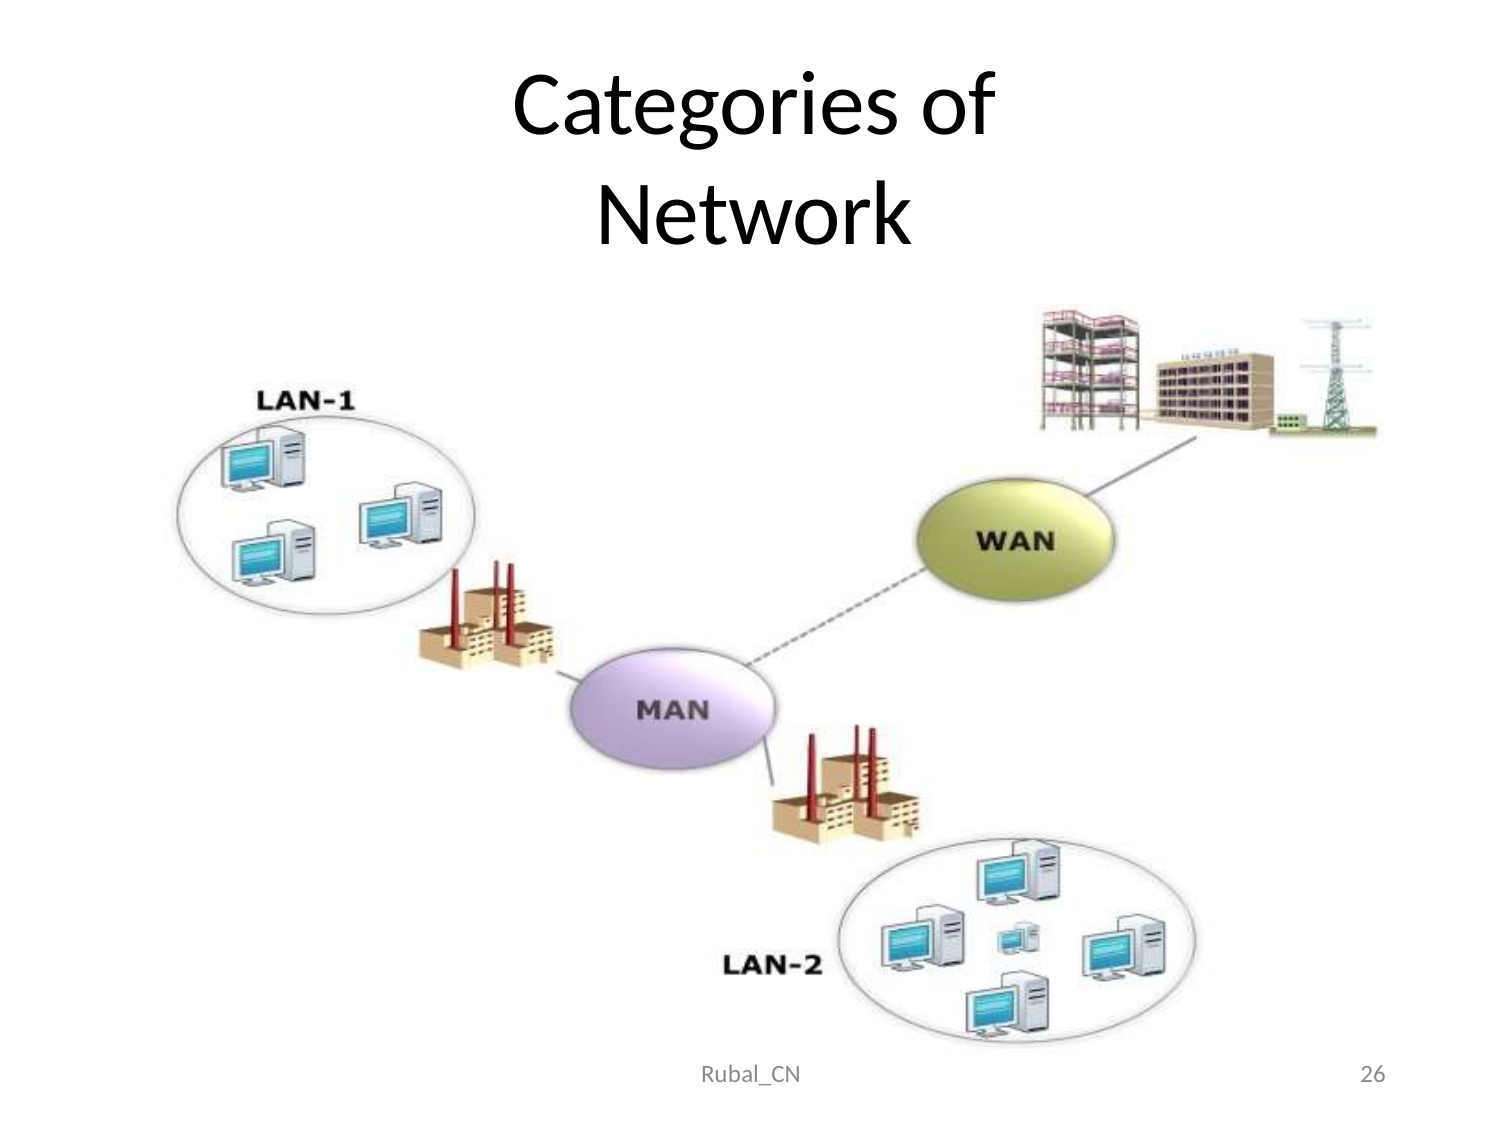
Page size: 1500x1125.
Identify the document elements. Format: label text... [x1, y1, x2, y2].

footer Rubal_CN [698, 748, 802, 1125]
title Categories of Network [457, 40, 1050, 263]
text_box [164, 304, 1385, 1054]
slide_number 26 [1352, 748, 1386, 1125]
